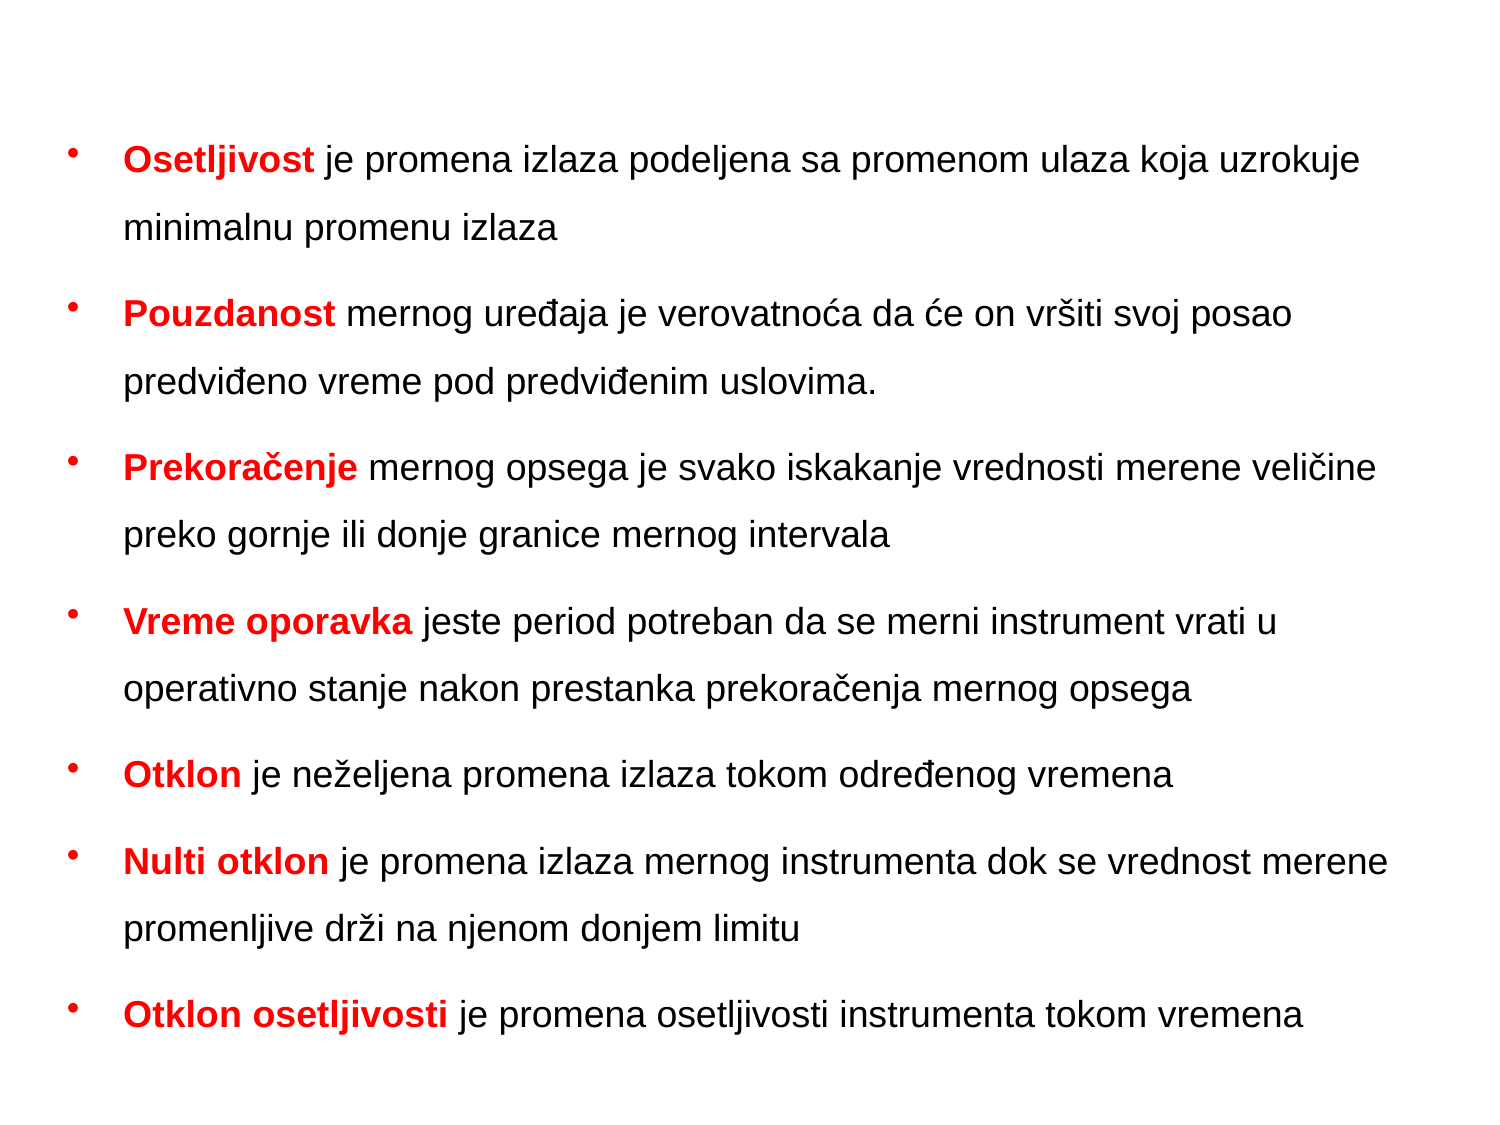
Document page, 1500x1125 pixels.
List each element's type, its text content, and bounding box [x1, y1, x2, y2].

text_box Osetljivost je promena izlaza podeljena sa promenom ulaza koja uzrokuje minimalnu promenu izlaza Pouzdanost mernog uređaja je verovatnoća da će on vršiti svoj posao predviđeno vreme pod predviđenim uslovima. Prekoračenje mernog opsega je svako iskakanje vrednosti merene veličine preko gornje ili donje granice mernog intervala Vreme oporavka jeste period potreban da se merni instrument vrati u operativno stanje nakon prestanka prekoračenja mernog opsega Otklon je neželjena promena izlaza tokom određenog vremena Nulti otklon je promena izlaza mernog instrumenta dok se vrednost merene promenljive drži na njenom donjem limitu Otklon osetljivosti je promena osetljivosti instrumenta tokom vremena [52, 105, 1447, 1043]
